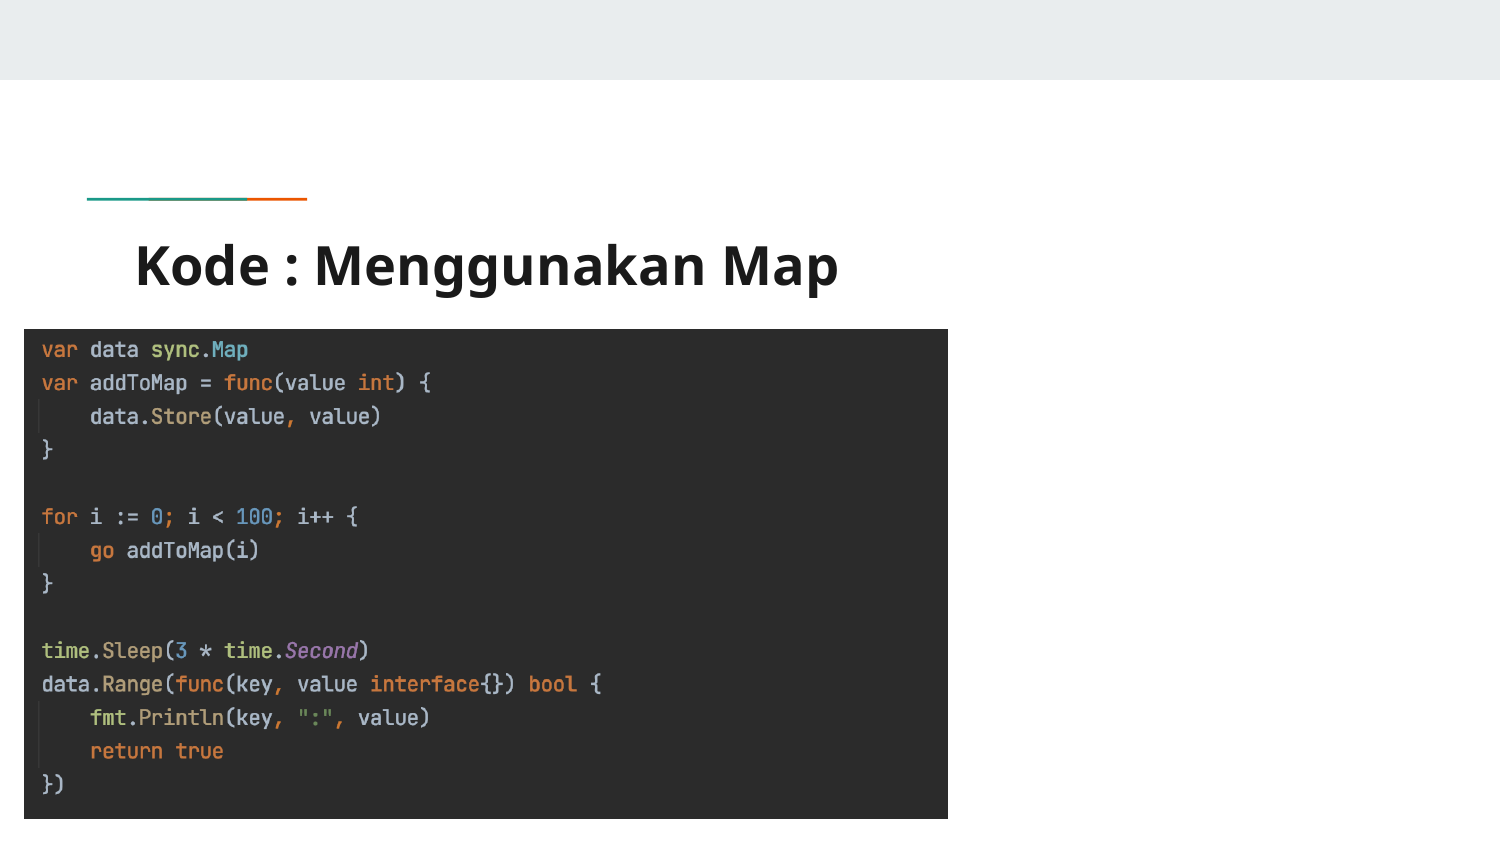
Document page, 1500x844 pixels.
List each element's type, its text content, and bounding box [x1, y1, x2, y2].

picture [24, 328, 949, 819]
title Kode : Menggunakan Map [119, 216, 1381, 305]
